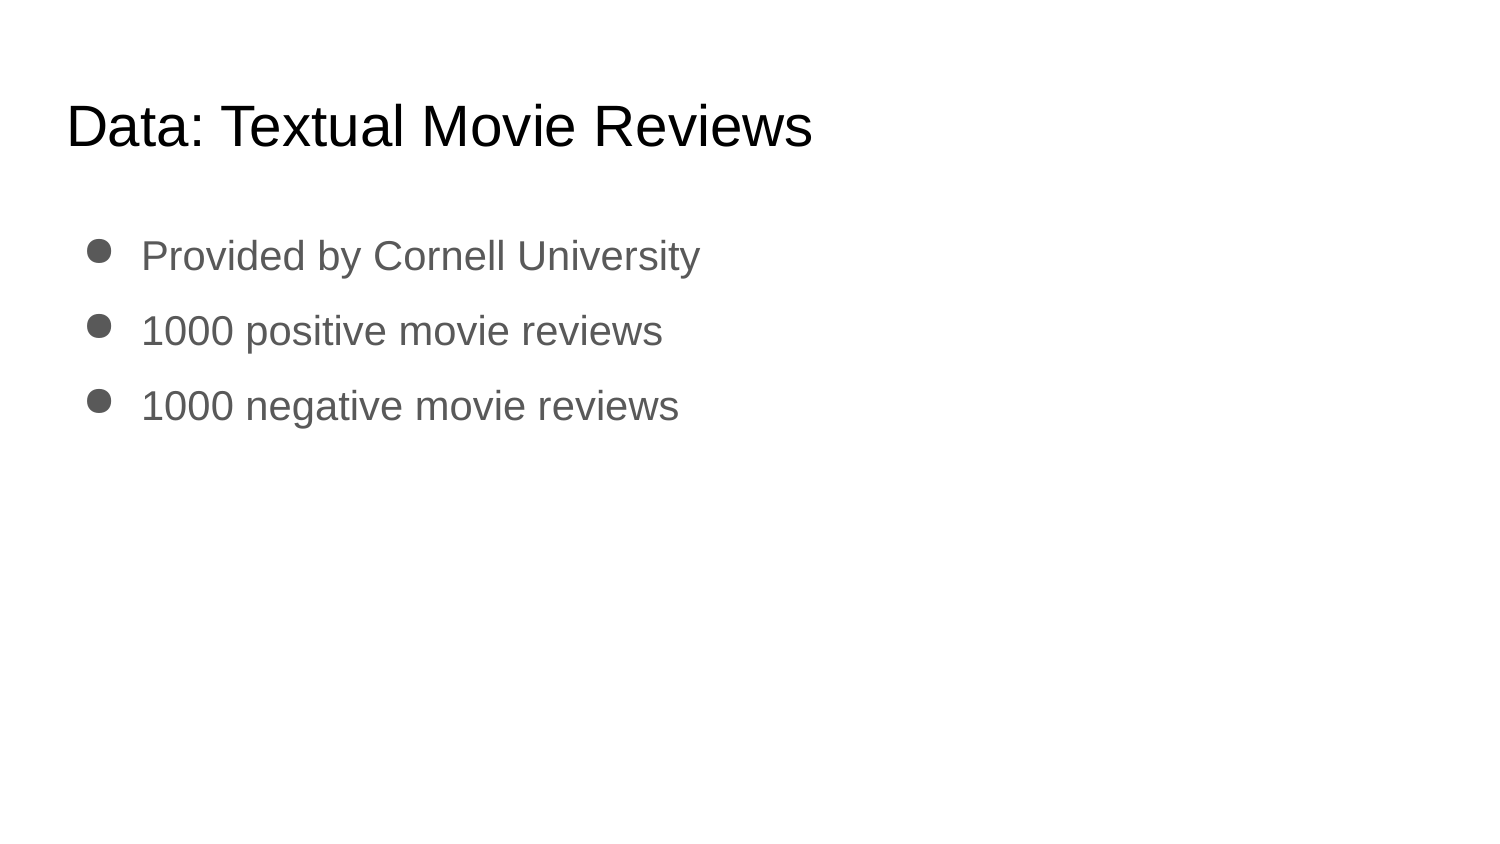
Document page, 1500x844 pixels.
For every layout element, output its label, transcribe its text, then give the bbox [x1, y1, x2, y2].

list Provided by Cornell University 1000 positive movie reviews 1000 negative movie reviews [51, 189, 1449, 750]
title Data: Textual Movie Reviews [51, 72, 1449, 167]
